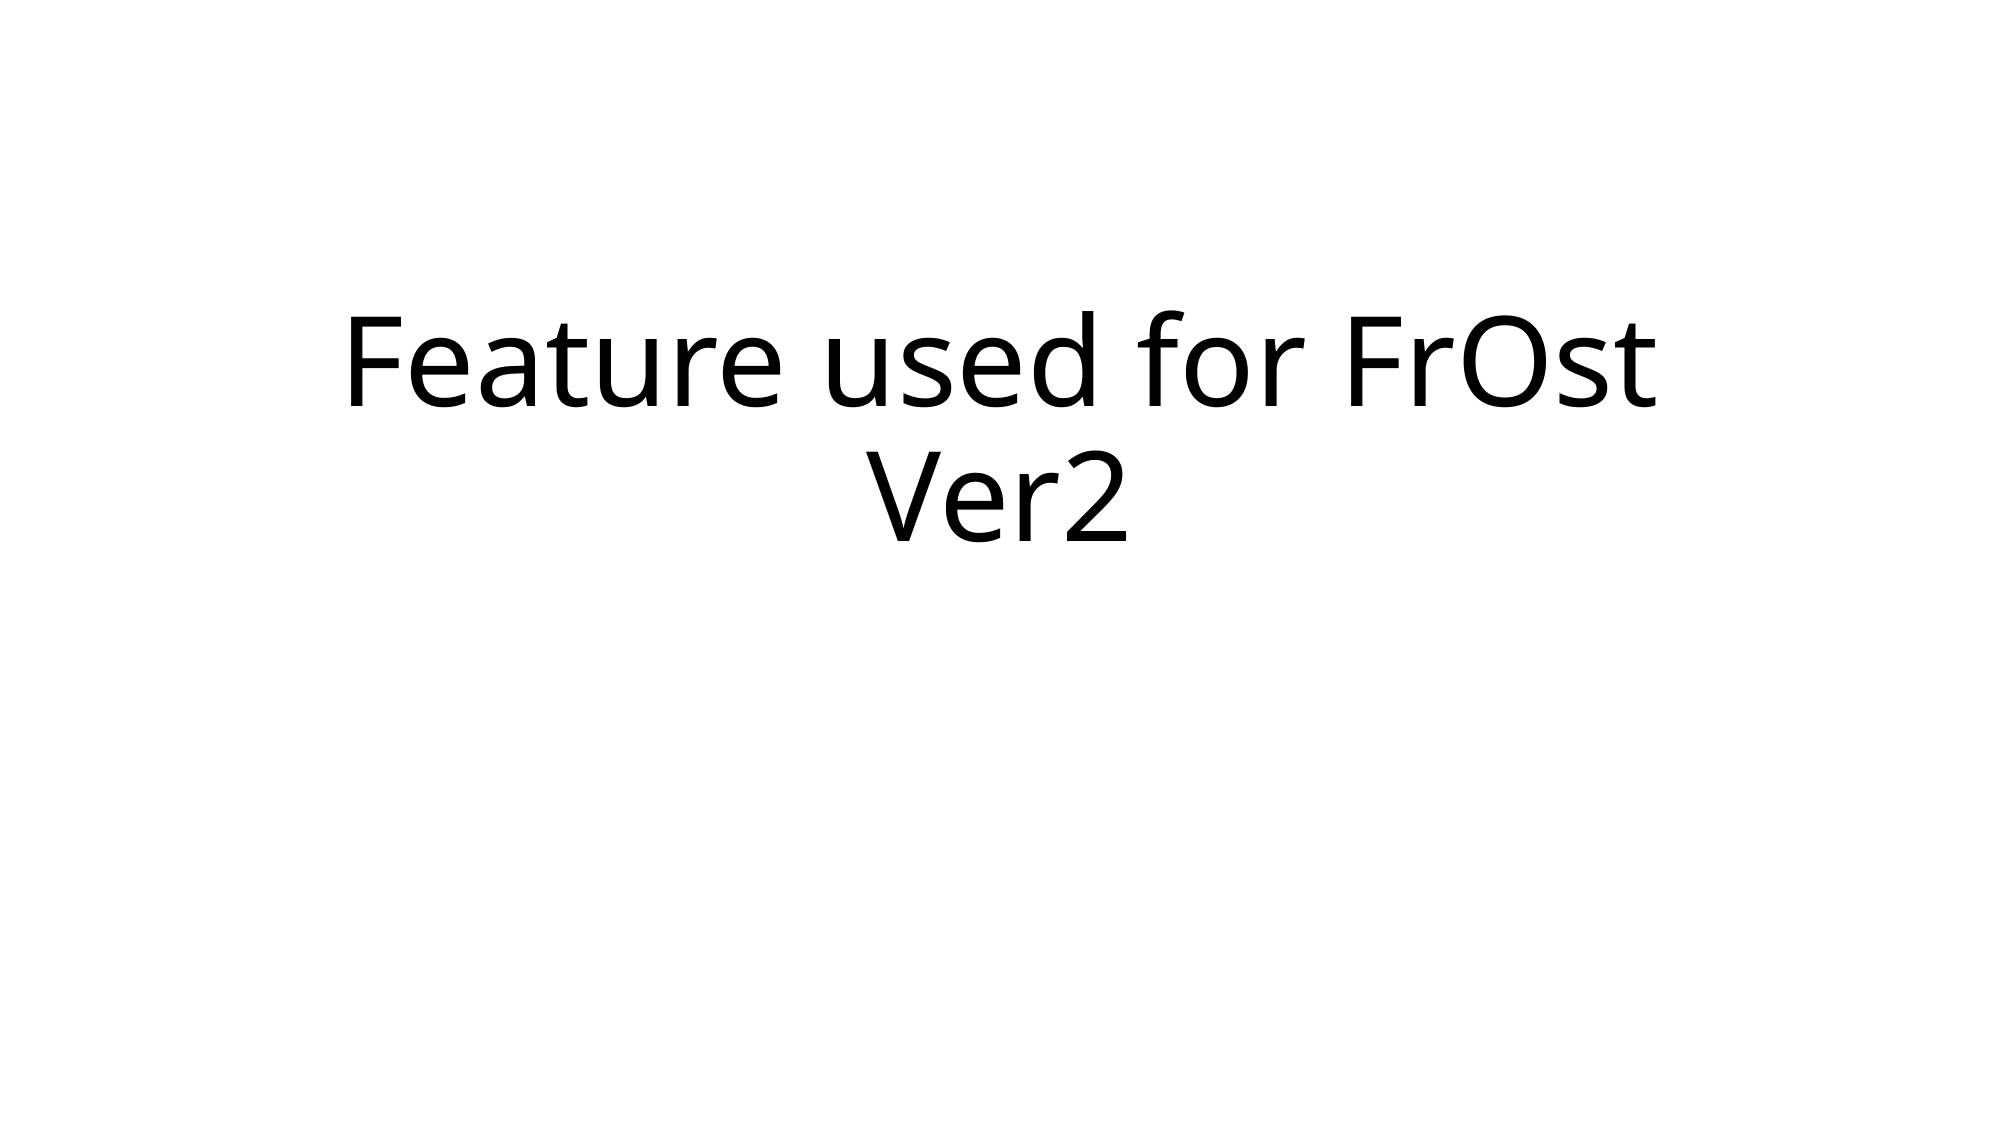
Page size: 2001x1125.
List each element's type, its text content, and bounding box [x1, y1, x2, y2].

title Feature used for FrOst Ver2 [249, 184, 1750, 576]
